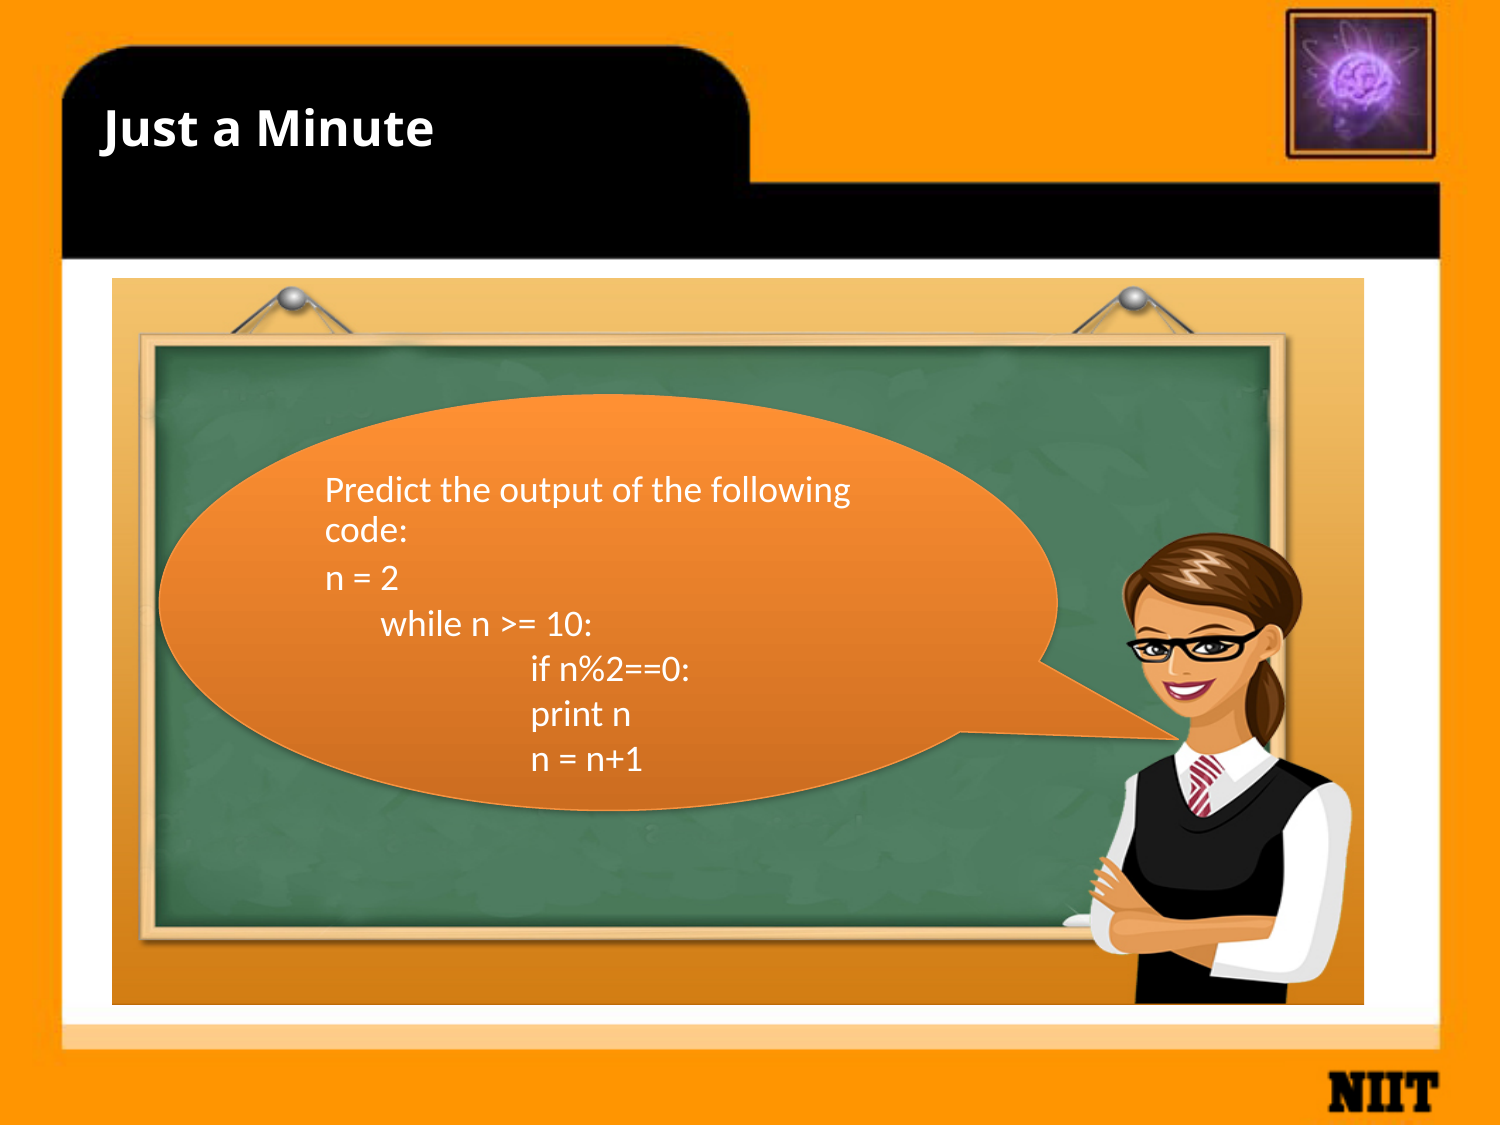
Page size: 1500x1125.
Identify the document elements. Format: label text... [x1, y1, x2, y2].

text_box Just a Minute [88, 88, 739, 237]
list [111, 278, 1365, 1006]
picture [0, 0, 1500, 1125]
